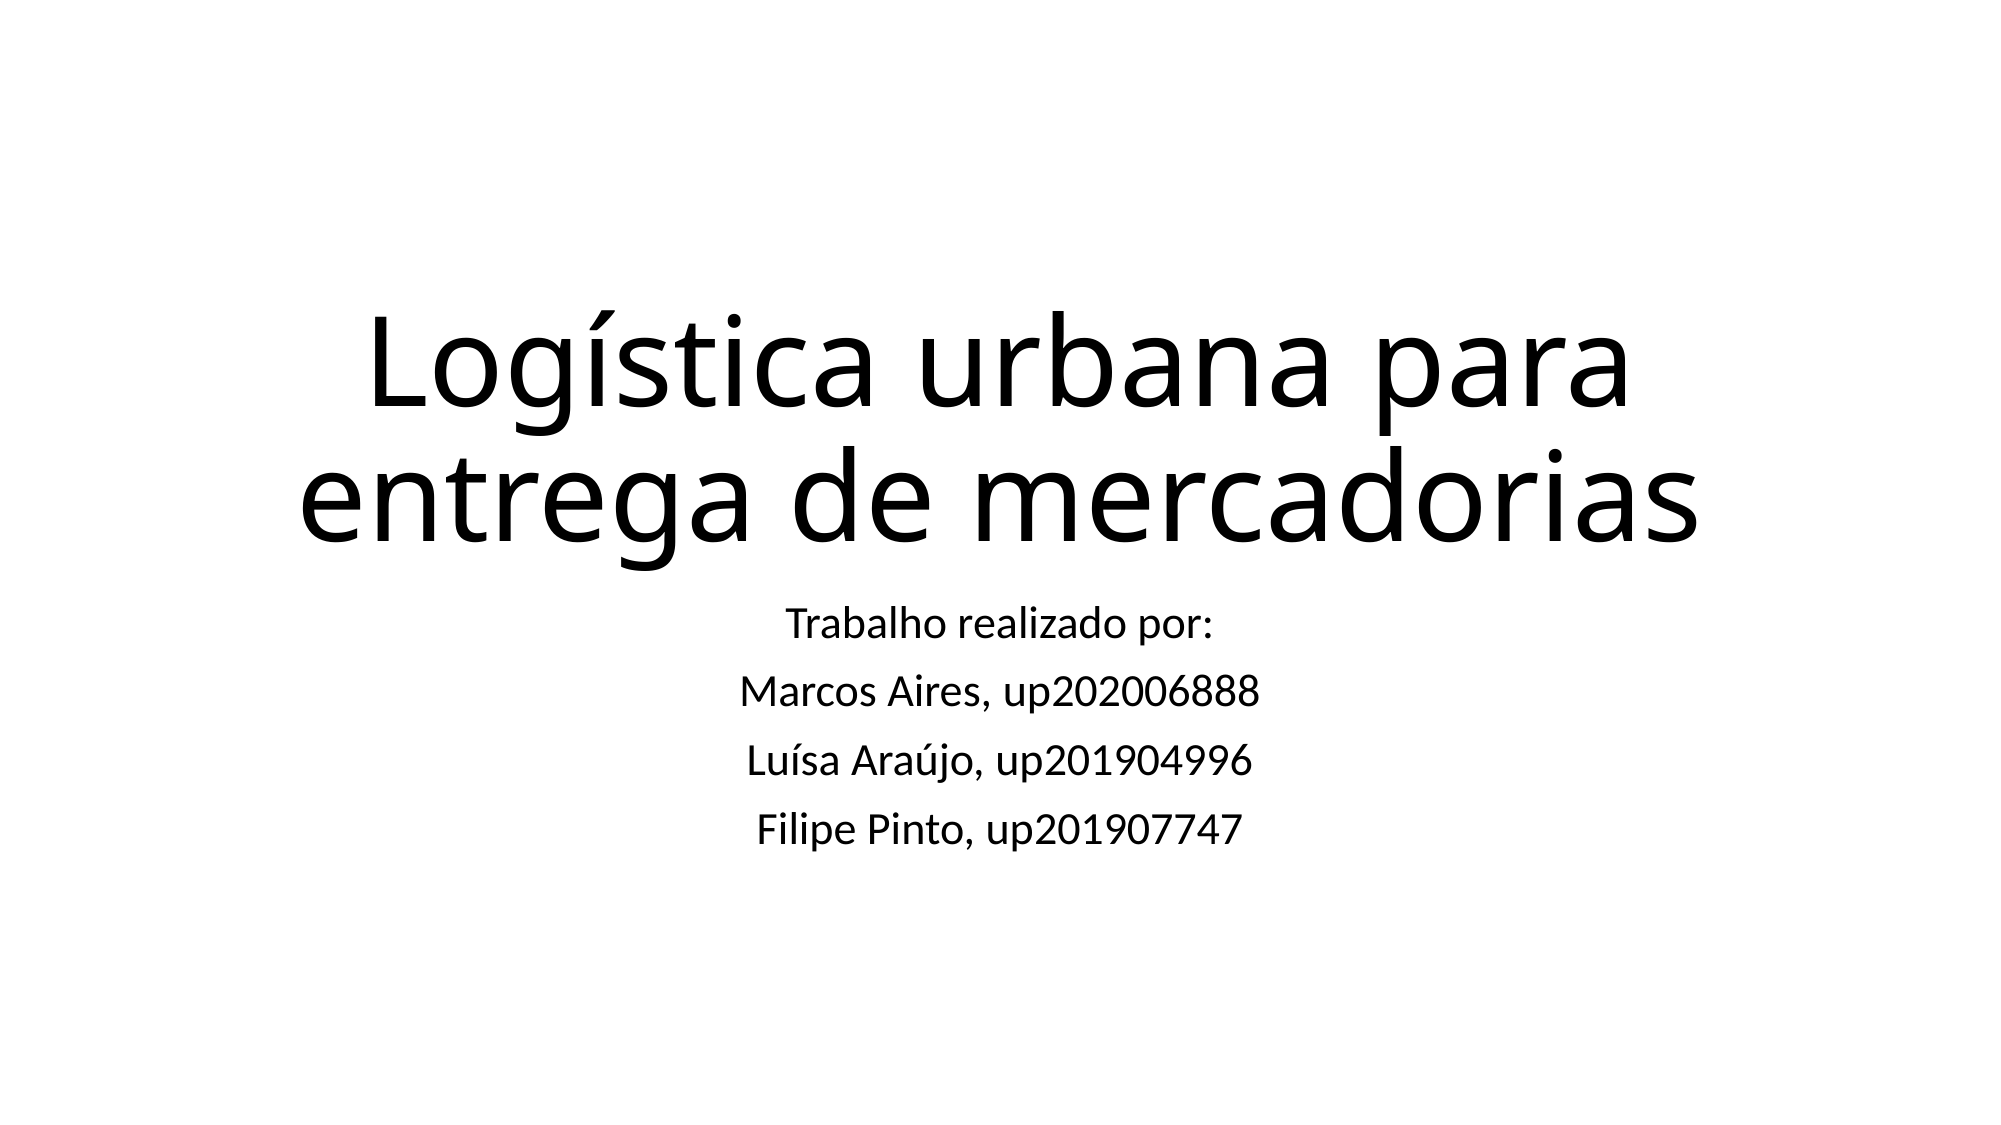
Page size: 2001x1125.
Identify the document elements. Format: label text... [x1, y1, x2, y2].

subtitle Trabalho realizado por: Marcos Aires, up202006888 Luísa Araújo, up201904996 Filipe Pinto, up201907747 [249, 590, 1750, 863]
title Logística urbana para entrega de mercadorias [249, 184, 1750, 576]
